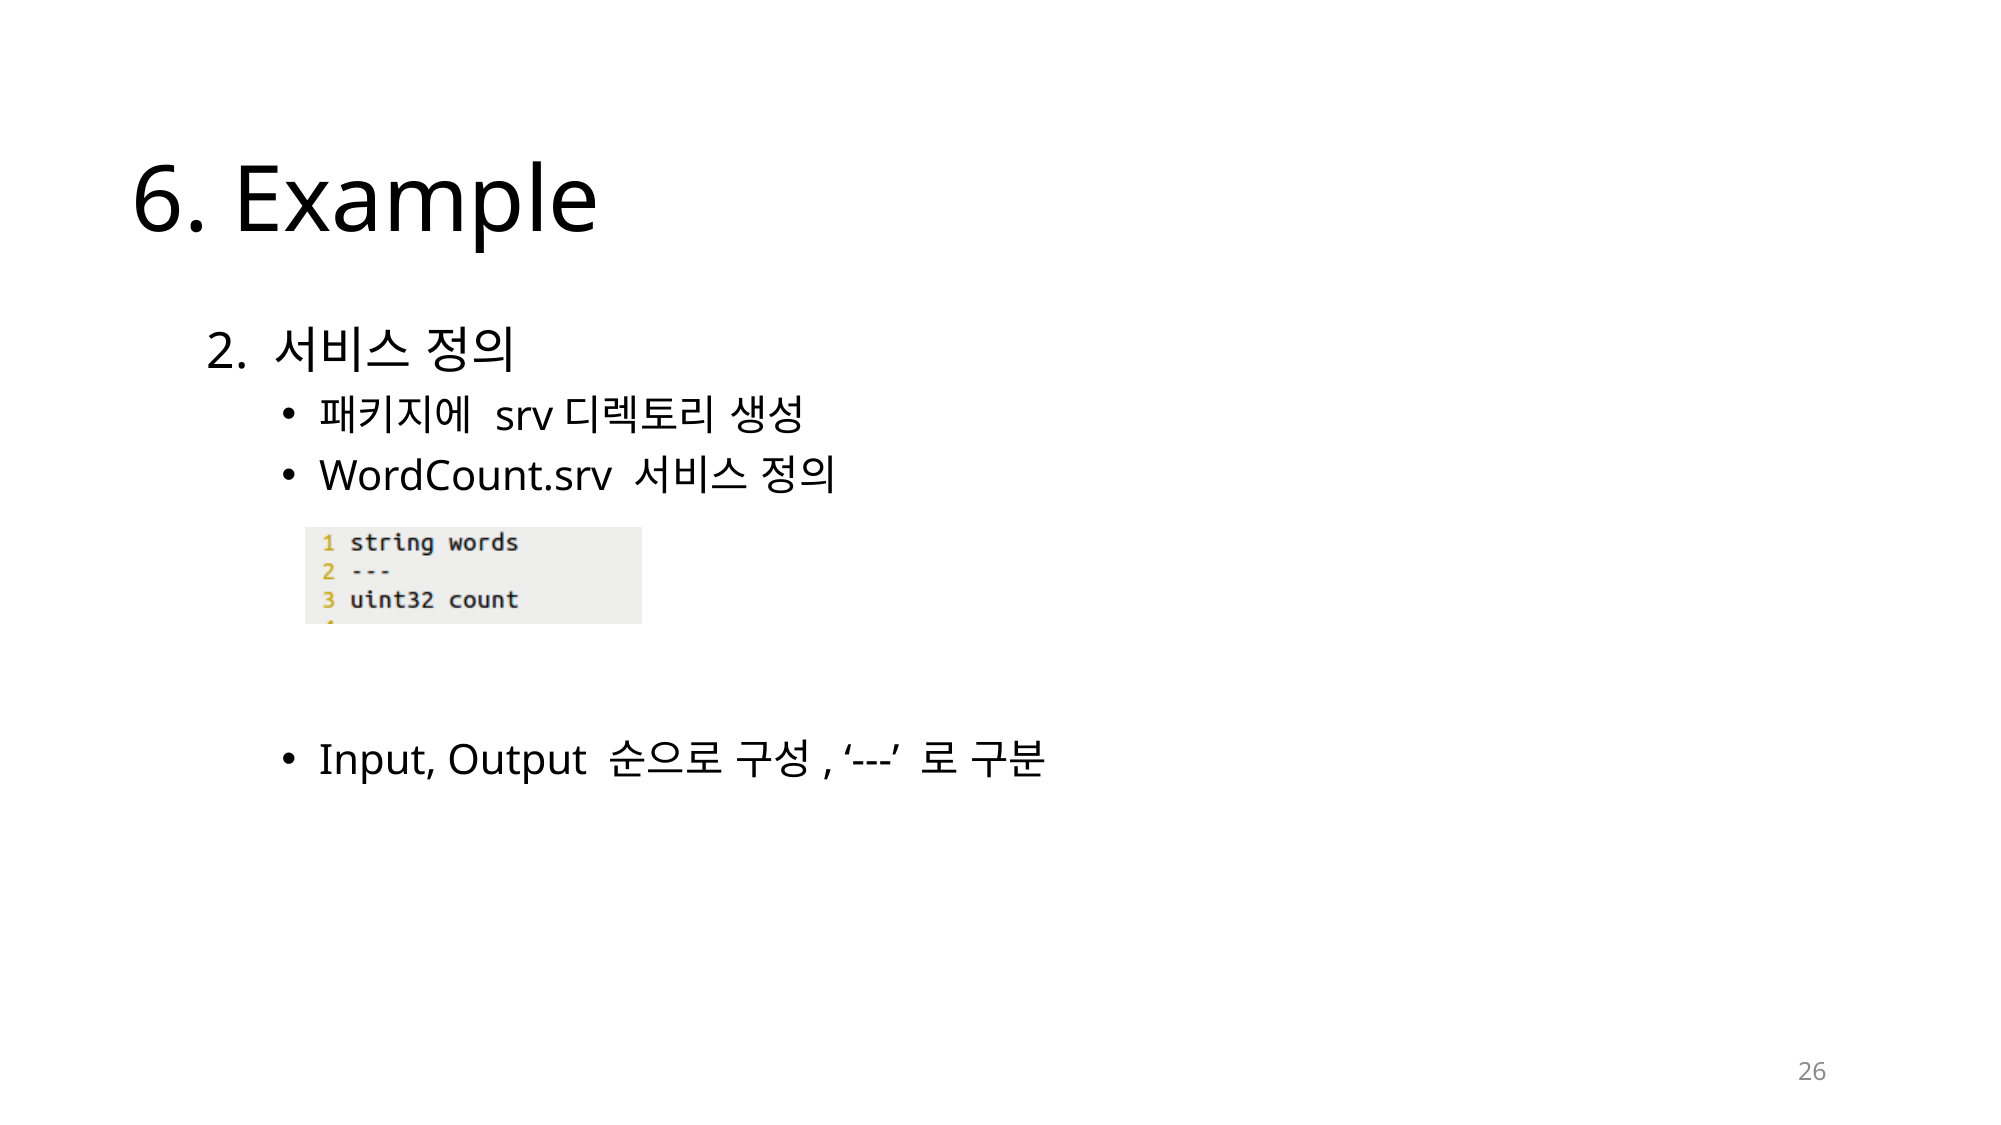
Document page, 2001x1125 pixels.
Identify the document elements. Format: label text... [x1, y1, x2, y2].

slide_number 26 [1391, 1042, 1842, 1103]
picture [305, 527, 642, 624]
list 2. 서비스 정의 패키지에 srv디렉토리 생성 WordCount.srv 서비스 정의 Input, Output 순으로 구성, ‘---’ 로 구분 [116, 310, 1842, 1025]
title 6. Example [116, 93, 1842, 310]
